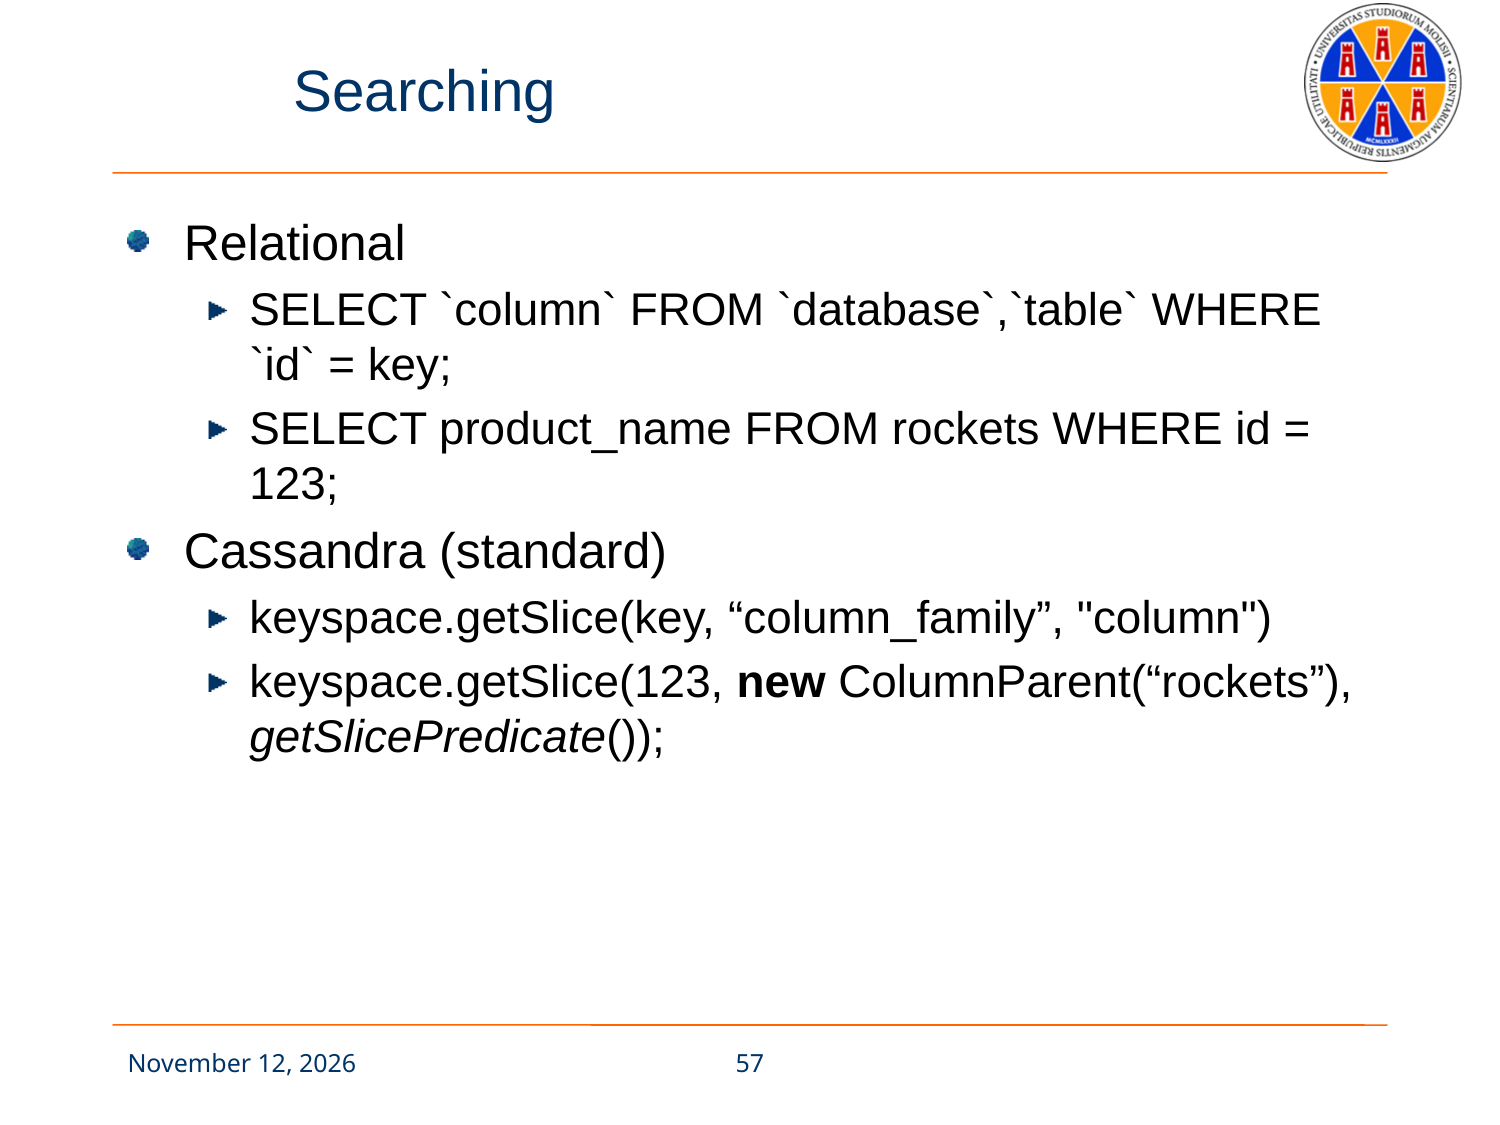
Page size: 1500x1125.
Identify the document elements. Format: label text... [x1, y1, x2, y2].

list Relational SELECT `column` FROM `database`,`table` WHERE `id` = key; SELECT product_name FROM rockets WHERE id = 123; Cassandra (standard) keyspace.getSlice(key, “column_family”, "column") keyspace.getSlice(123, new ColumnParent(“rockets”), getSlicePredicate()); [112, 203, 1388, 988]
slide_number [112, 1039, 664, 1080]
picture [1269, 0, 1500, 166]
picture [202, 295, 227, 320]
picture [127, 230, 149, 252]
picture [202, 414, 227, 439]
picture [127, 538, 149, 560]
picture [202, 603, 227, 628]
slide_number 57 [670, 1039, 830, 1078]
title Searching [278, 18, 1211, 157]
picture [202, 667, 227, 692]
